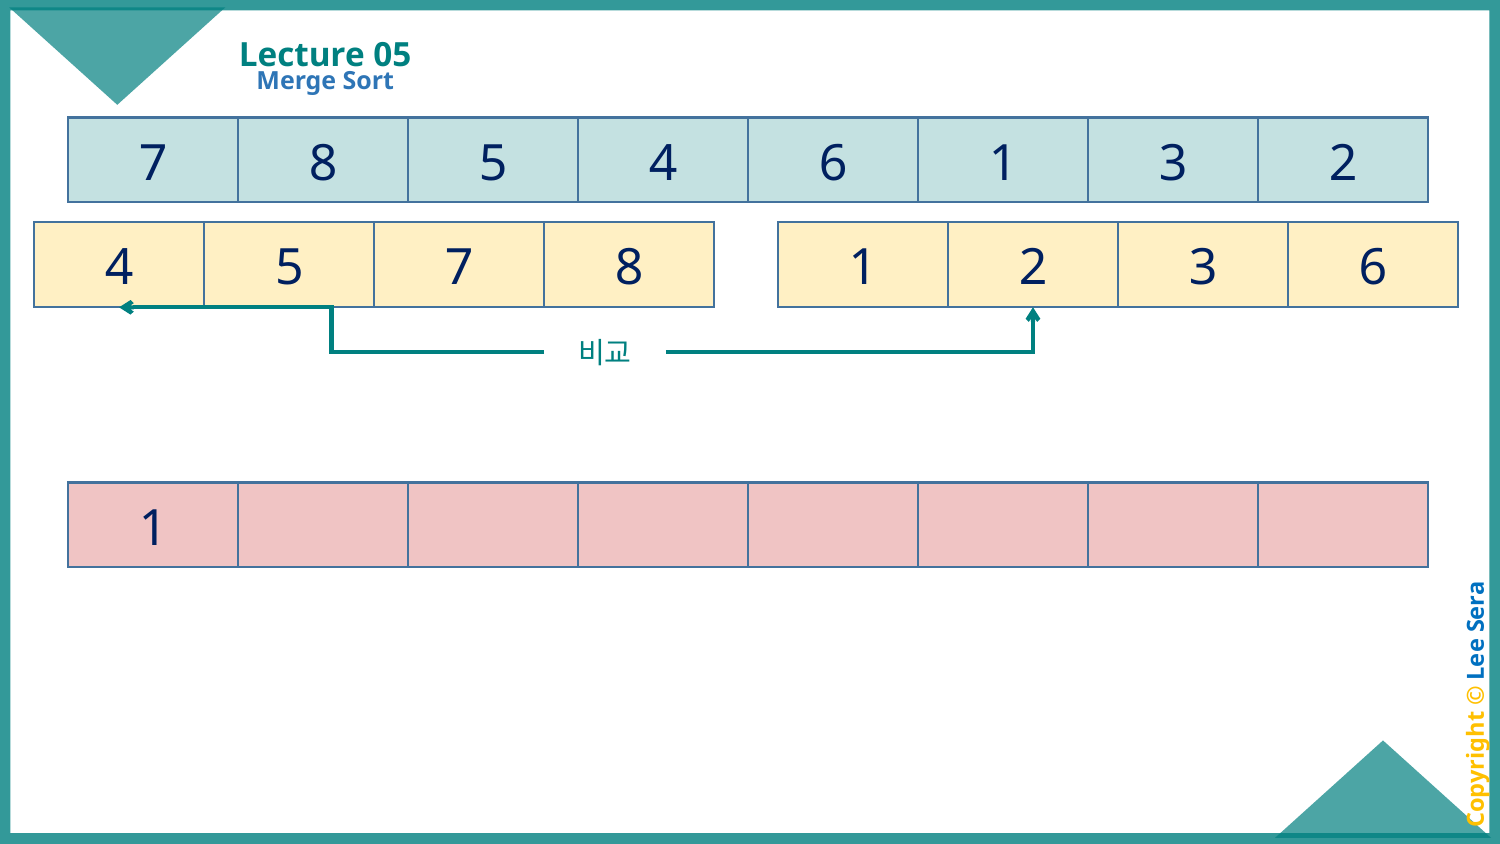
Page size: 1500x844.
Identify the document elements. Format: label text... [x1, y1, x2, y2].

text_box [1272, 739, 1458, 839]
text_box [237, 481, 409, 568]
text_box [747, 481, 917, 568]
text_box 1 [67, 481, 237, 568]
text_box [917, 481, 1087, 568]
text_box [0, 0, 1500, 844]
text_box 8 [543, 221, 715, 307]
text_box [577, 481, 747, 568]
text_box [1257, 481, 1429, 568]
text_box 6 [747, 116, 917, 203]
text_box 4 [577, 116, 747, 203]
text_box 6 [1287, 221, 1459, 308]
text_box [409, 481, 577, 568]
text_box 1 [777, 221, 947, 307]
text_box 7 [375, 221, 543, 307]
subtitle Merge Sort [165, 62, 485, 113]
text_box 5 [203, 221, 375, 307]
text_box 8 [237, 116, 409, 203]
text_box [119, 307, 1033, 378]
text_box 3 [1087, 116, 1257, 203]
text_box [6, 6, 228, 107]
text_box 1 [917, 116, 1087, 203]
text_box Copyright © Lee Sera [1458, 565, 1496, 844]
title Lecture 05 [210, 8, 440, 62]
text_box 7 [67, 116, 237, 203]
text_box 5 [409, 116, 577, 203]
text_box 2 [1257, 116, 1429, 203]
text_box 3 [1119, 221, 1287, 308]
text_box 2 [947, 221, 1119, 308]
text_box [1087, 481, 1257, 568]
text_box 4 [33, 221, 203, 308]
